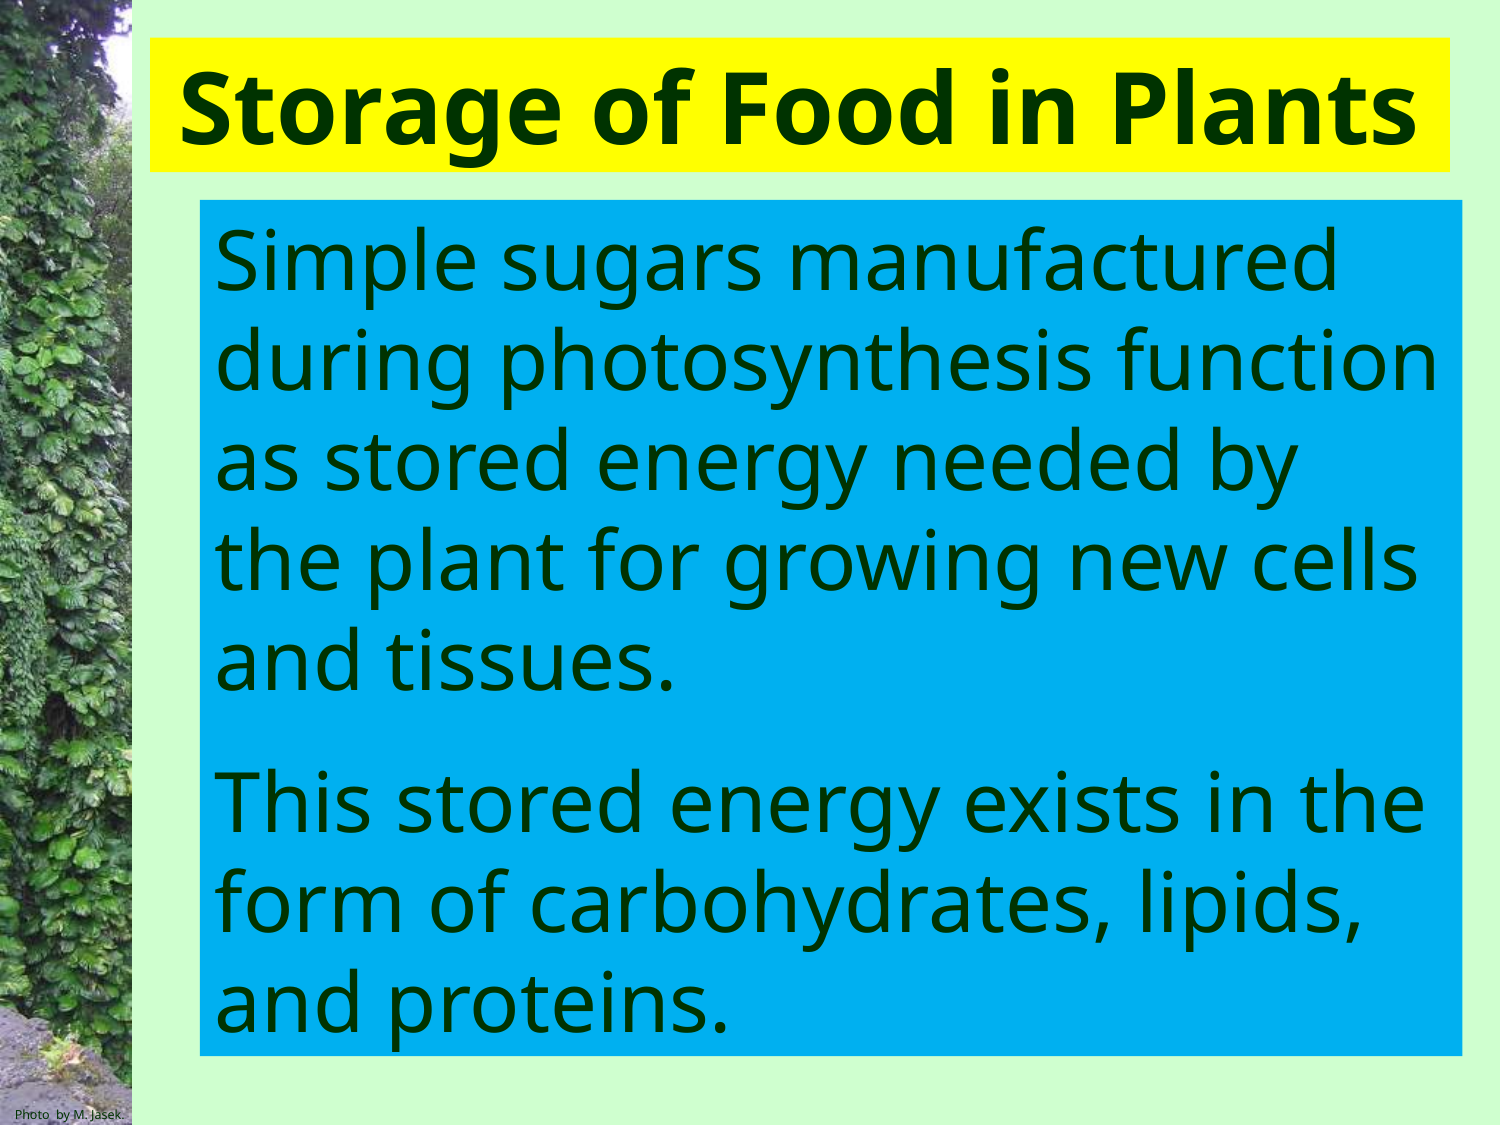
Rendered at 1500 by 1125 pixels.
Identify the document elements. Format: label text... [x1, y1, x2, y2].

text_box Storage of Food in Plants [150, 37, 1450, 173]
text_box Simple sugars manufactured during photosynthesis function as stored energy needed by the plant for growing new cells and tissues. This stored energy exists in the form of carbohydrates, lipids, and proteins. [199, 199, 1463, 1057]
picture [0, 0, 132, 1125]
